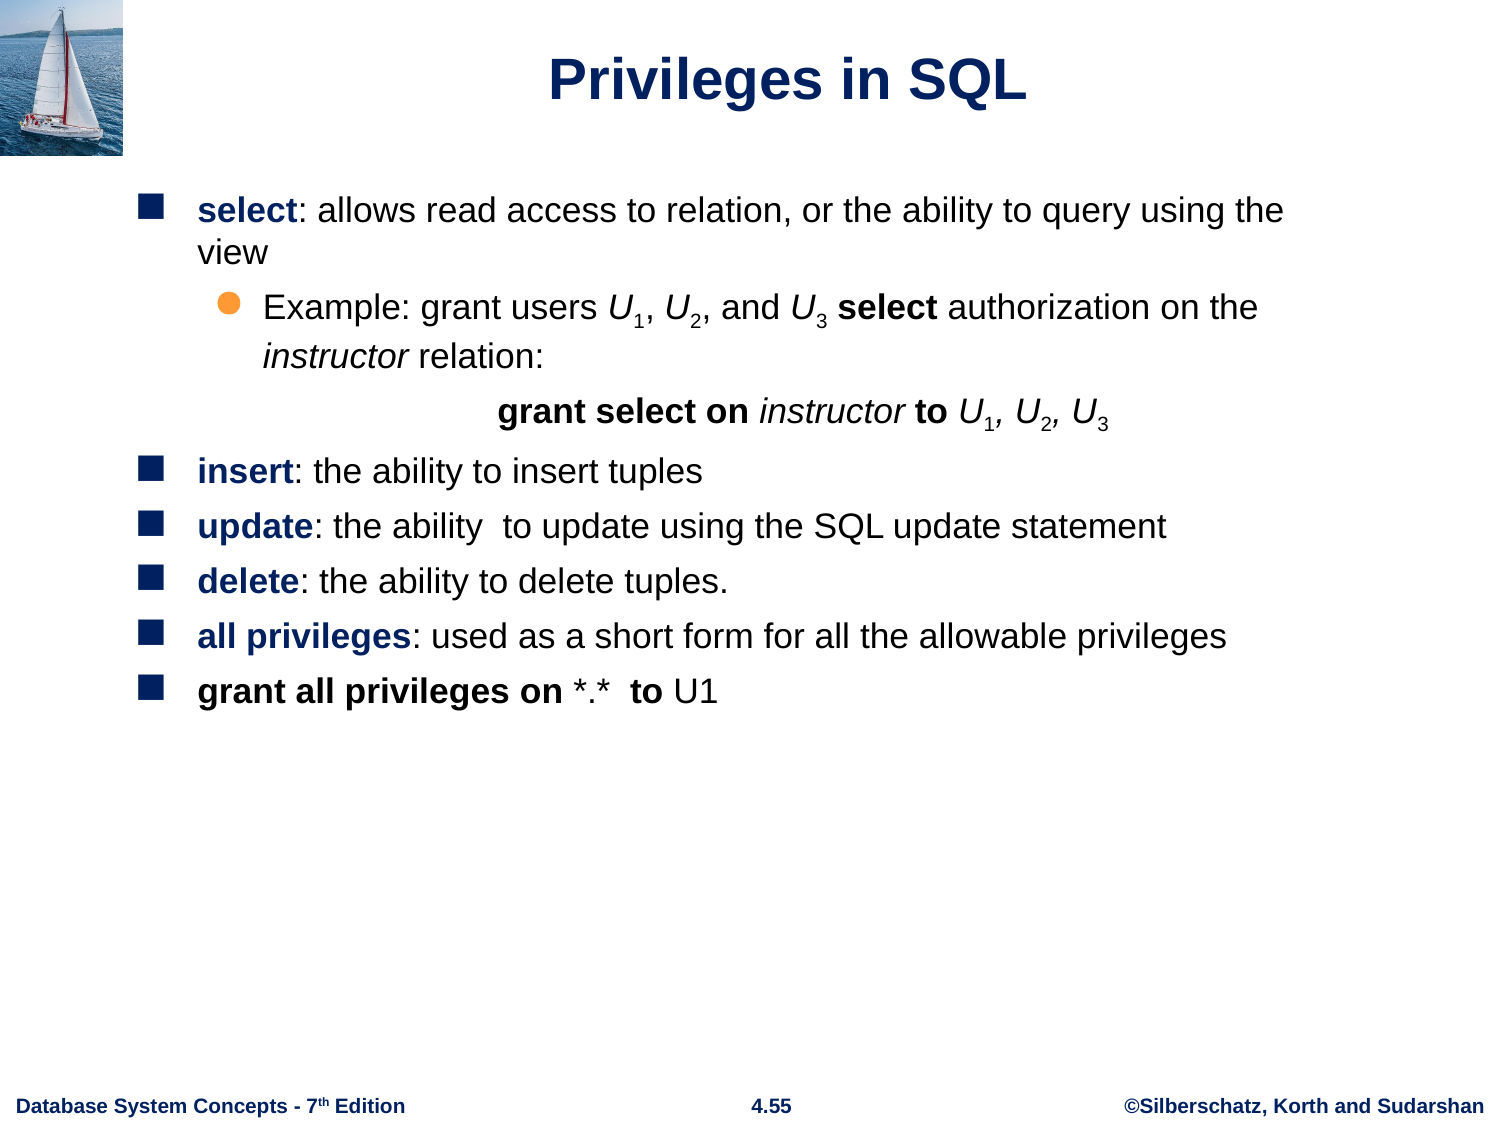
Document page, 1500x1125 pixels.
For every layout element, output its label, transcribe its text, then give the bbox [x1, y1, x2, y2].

list select: allows read access to relation, or the ability to query using the view Example: grant users U1, U2, and U3 select authorization on the instructor relation: grant select on instructor to U1, U2, U3 insert: the ability to insert tuples update: the ability to update using the SQL update statement delete: the ability to delete tuples. all privileges: used as a short form for all the allowable privileges grant all privileges on *.* to U1 [126, 179, 1328, 984]
title Privileges in SQL [125, 18, 1452, 120]
picture [0, 0, 123, 156]
